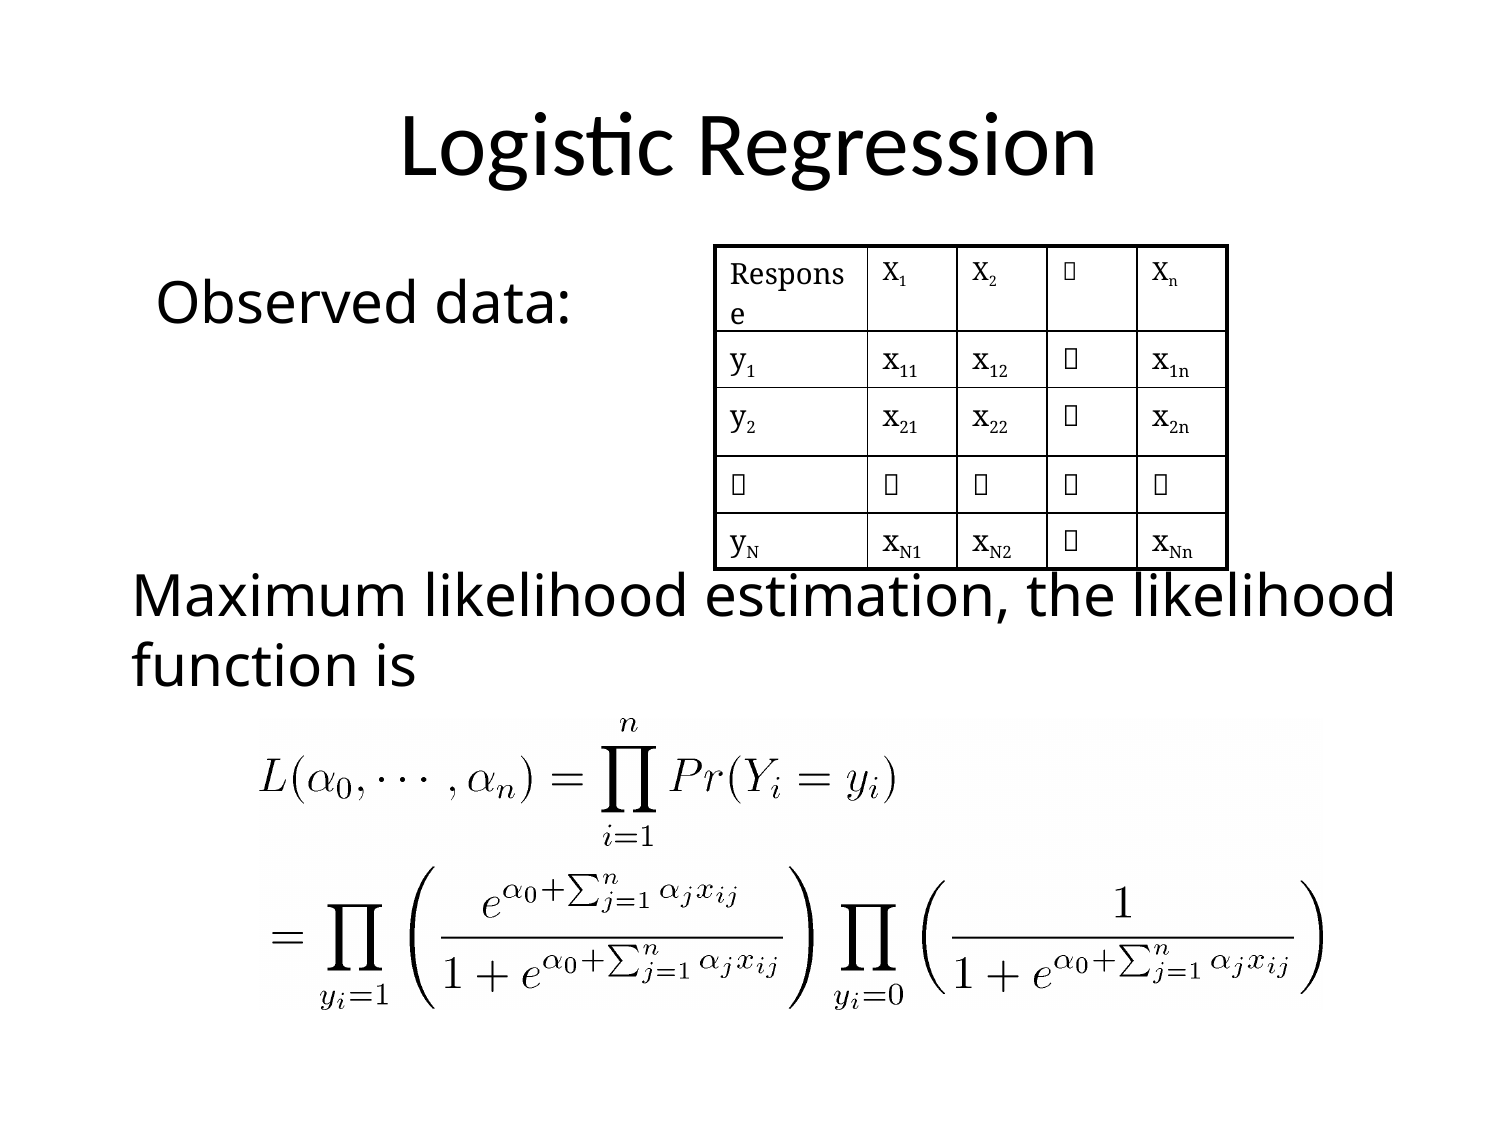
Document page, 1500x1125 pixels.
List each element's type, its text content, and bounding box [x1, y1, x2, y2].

table_header Response [717, 248, 867, 330]
table_cell xN2 [958, 514, 1046, 567]
table_cell  [868, 457, 956, 512]
table_cell  [958, 457, 1046, 512]
table_cell xN1 [868, 514, 956, 567]
table_cell x1n [1138, 332, 1225, 387]
table_cell  [1048, 457, 1136, 512]
table_cell  [1138, 457, 1225, 512]
table_header  [1048, 248, 1136, 330]
table_cell xNn [1138, 514, 1225, 567]
table_cell y2 [717, 388, 867, 455]
table_cell y1 [717, 332, 867, 387]
text_box Observed data: [140, 257, 713, 343]
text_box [257, 714, 1325, 1015]
table_header X2 [958, 248, 1046, 330]
table_cell  [717, 457, 867, 512]
table_header Xn [1138, 248, 1225, 330]
table_cell  [1048, 514, 1136, 567]
table_cell yN [717, 514, 867, 567]
table_cell  [1048, 332, 1136, 387]
table_header X1 [868, 248, 956, 330]
table_cell x21 [868, 388, 956, 455]
title Logistic Regression [75, 45, 1425, 233]
text_box Maximum likelihood estimation, the likelihood function is [117, 550, 1418, 706]
table_cell x11 [868, 332, 956, 387]
table_cell x2n [1138, 388, 1225, 455]
table_cell  [1048, 388, 1136, 455]
table_cell x22 [958, 388, 1046, 455]
table_cell x12 [958, 332, 1046, 387]
